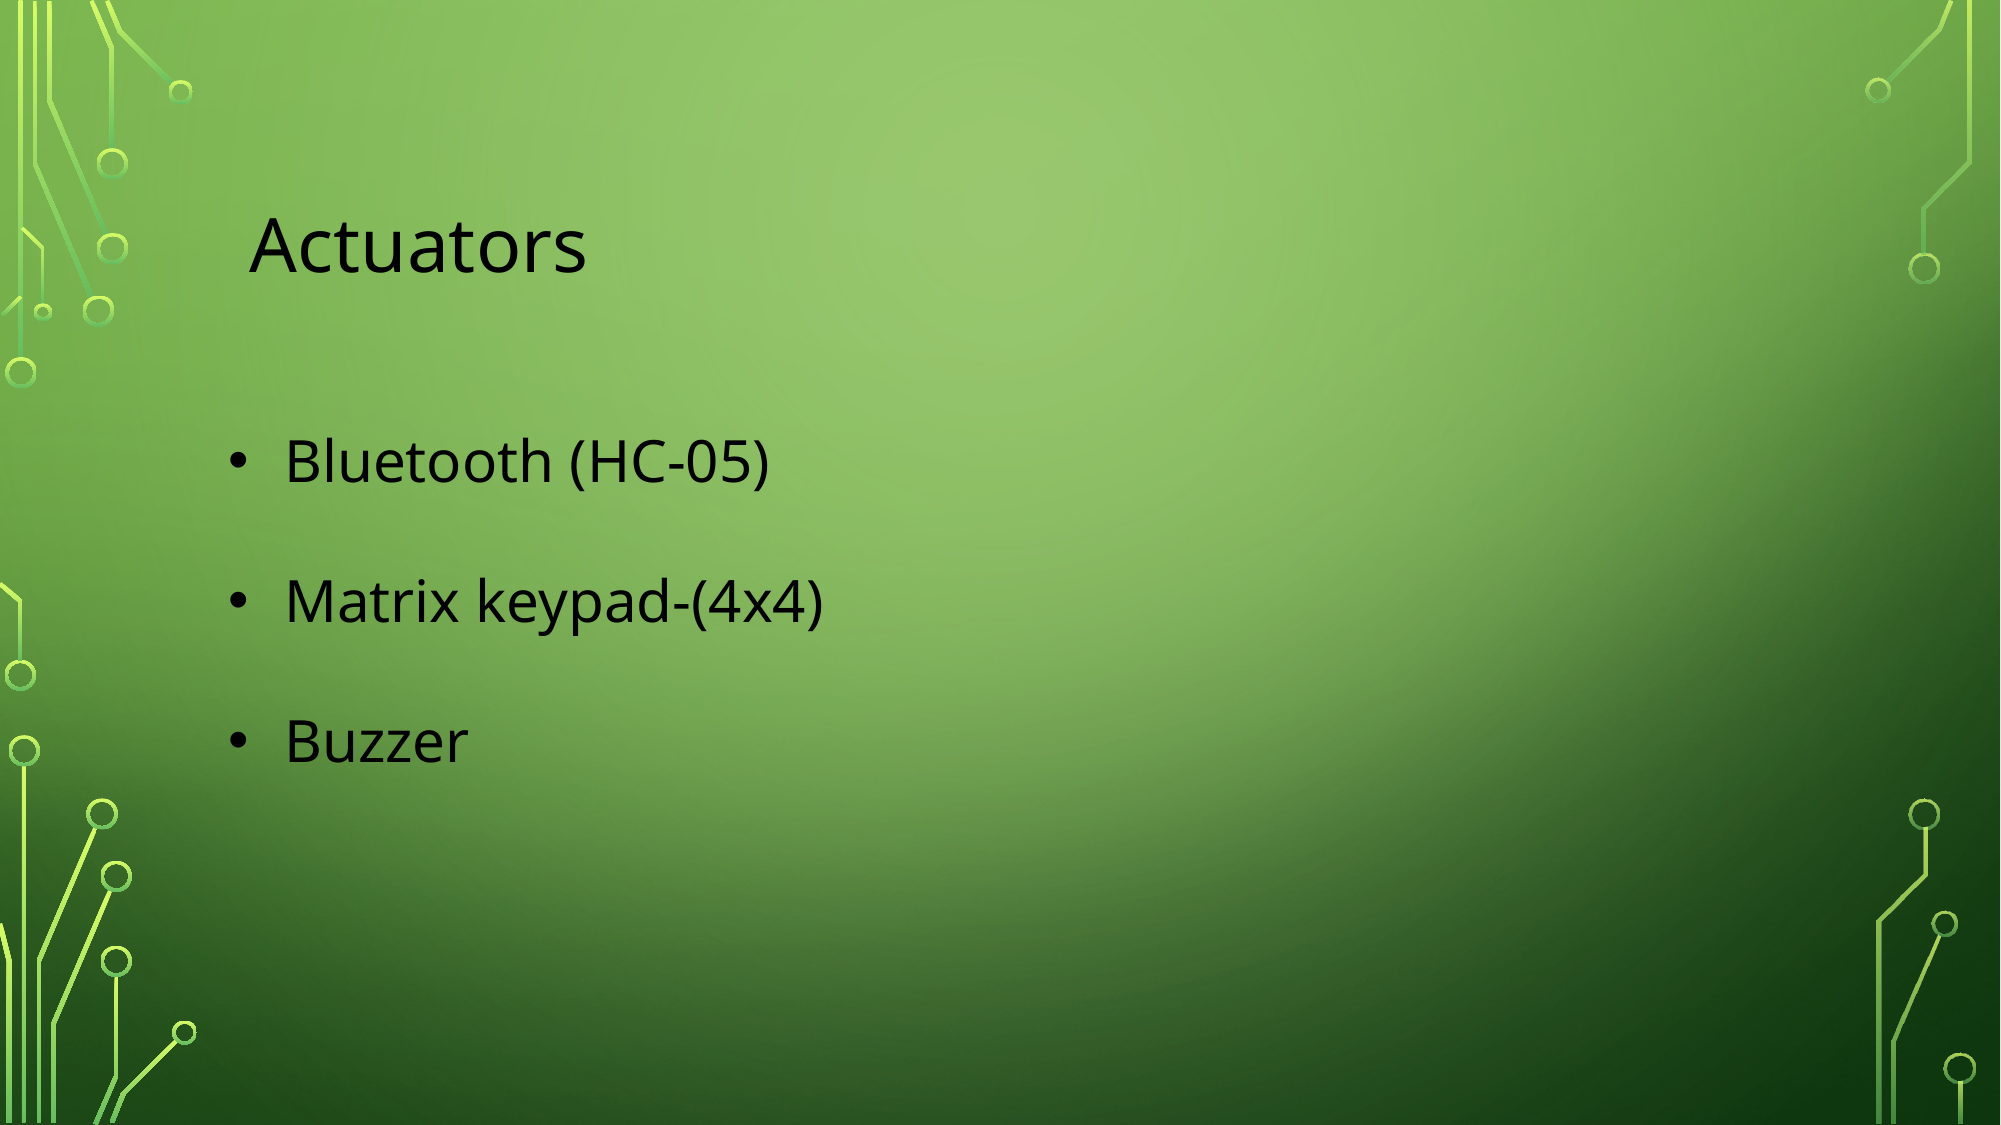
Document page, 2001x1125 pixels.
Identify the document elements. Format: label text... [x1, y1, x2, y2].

text_box Actuators [235, 190, 1164, 296]
text_box Bluetooth (HC-05) Matrix keypad-(4x4) Buzzer [213, 416, 1619, 782]
